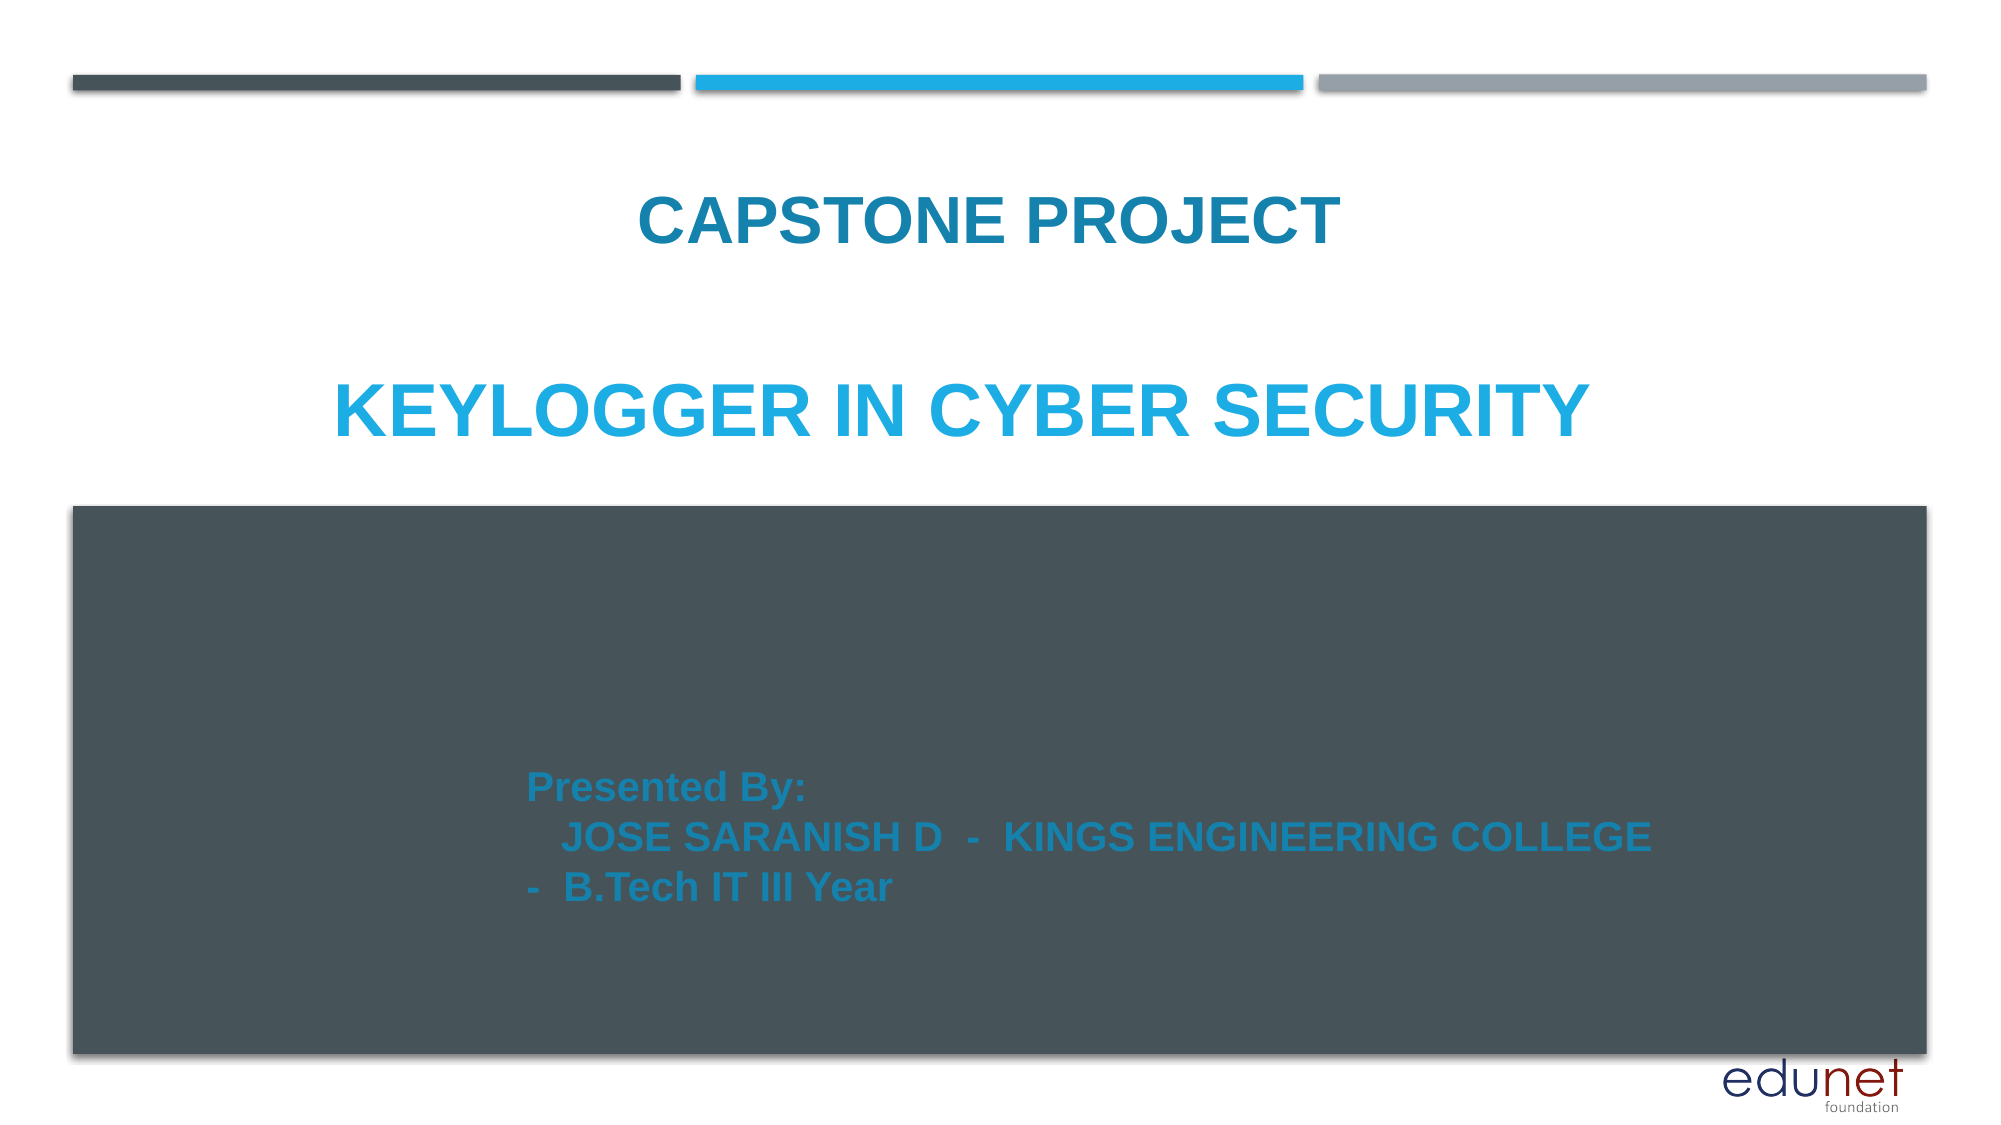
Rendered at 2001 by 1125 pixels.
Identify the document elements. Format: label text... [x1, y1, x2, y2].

title Keylogger in cyber security [222, 298, 1723, 460]
text_box CAPSTONE PROJECT [0, 169, 2000, 265]
picture [1719, 1056, 1905, 1116]
text_box Presented By: JOSE SARANISH D - KINGS ENGINEERING COLLEGE - B.Tech IT III Year [511, 752, 1821, 918]
